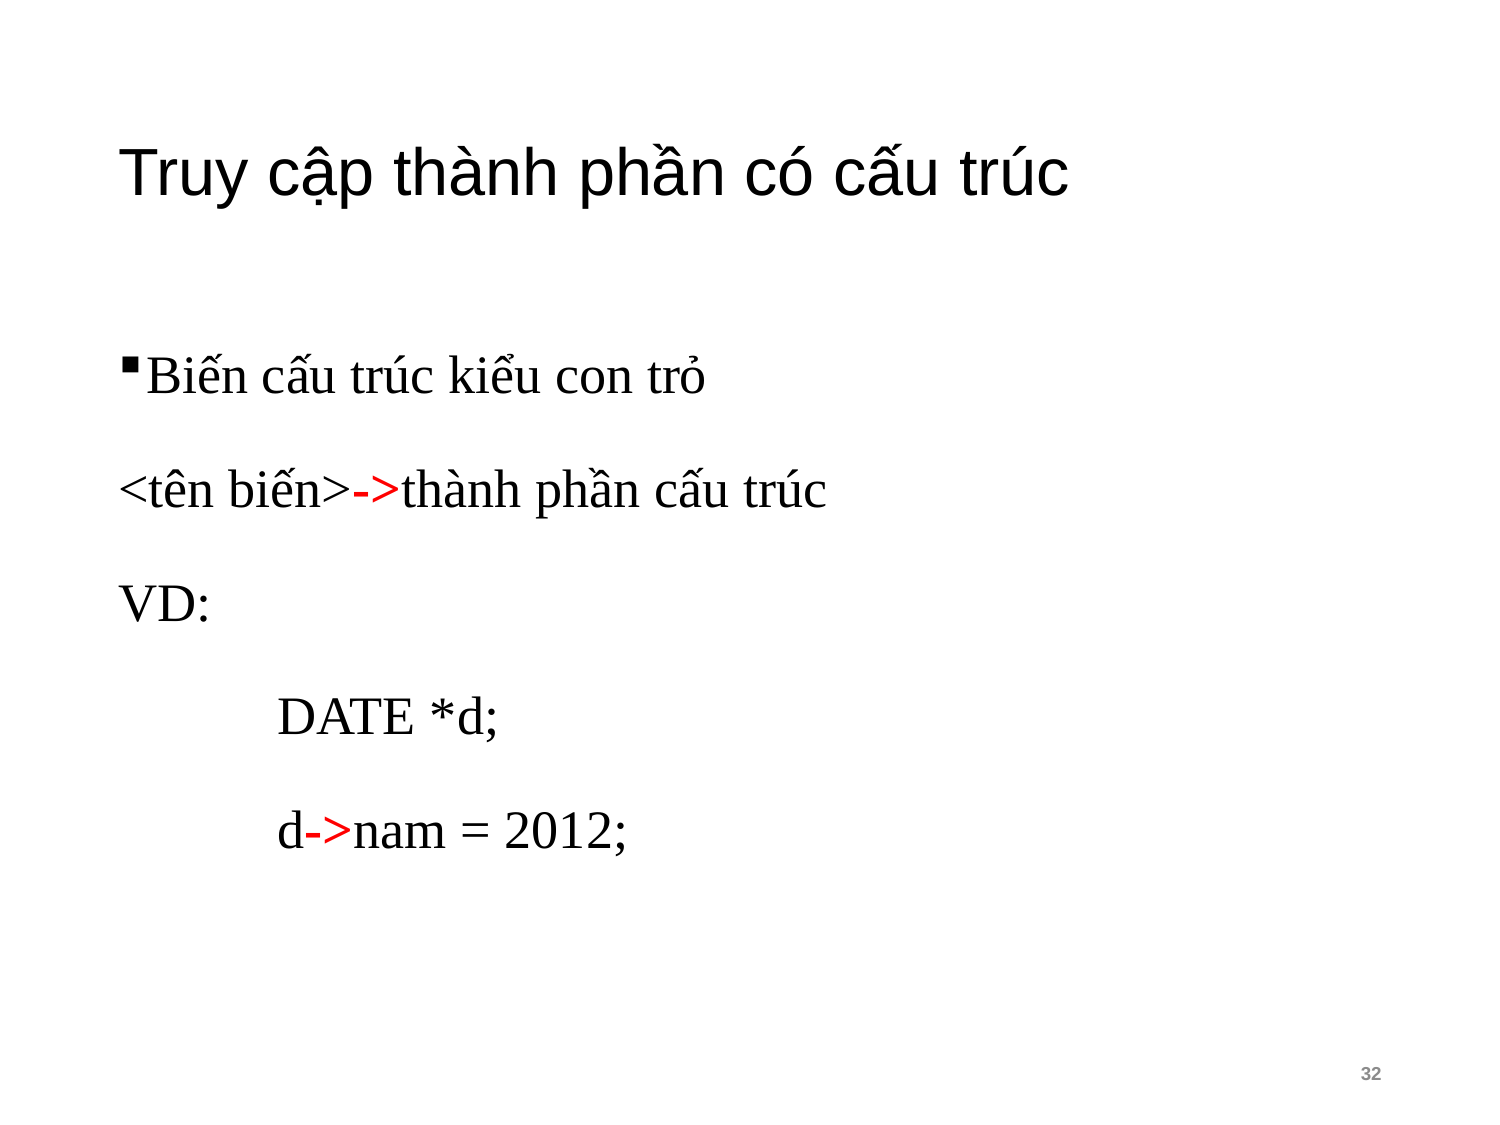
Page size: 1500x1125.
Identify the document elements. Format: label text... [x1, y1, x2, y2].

list Biến cấu trúc kiểu con trỏ <tên biến>->thành phần cấu trúc VD: DATE *d; d->nam = 2012; [103, 299, 1397, 1014]
slide_number 32 [993, 1042, 1397, 1103]
title Truy cập thành phần có cấu trúc [103, 59, 1397, 278]
